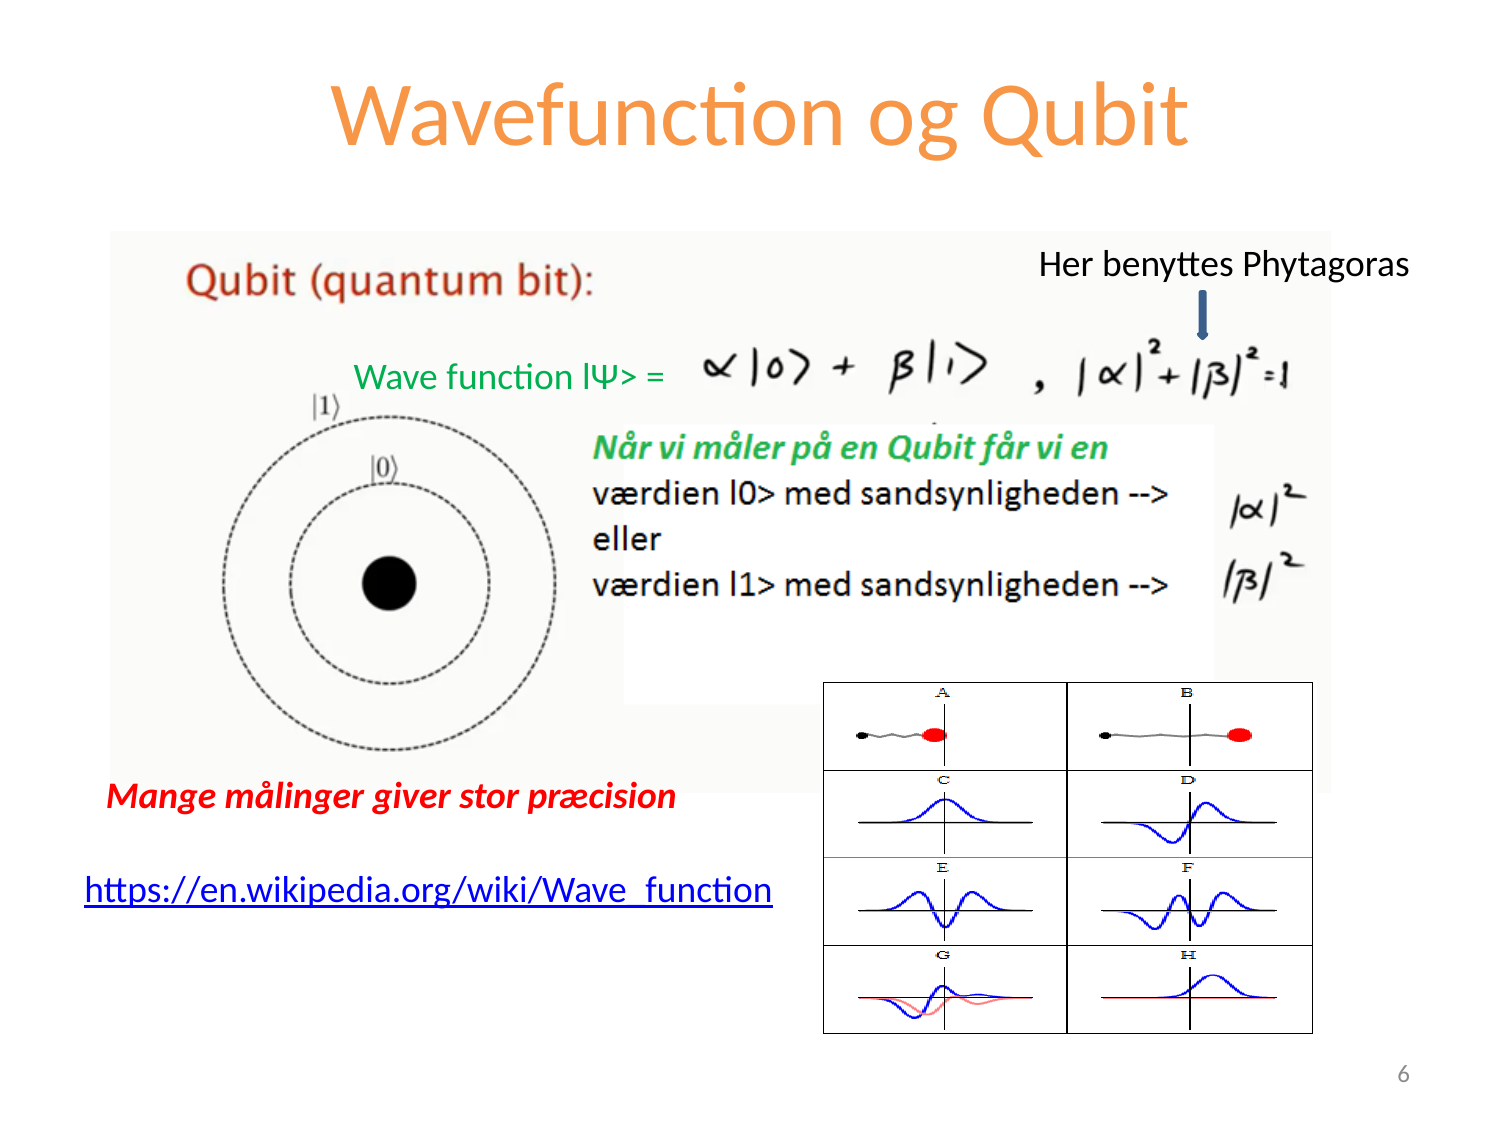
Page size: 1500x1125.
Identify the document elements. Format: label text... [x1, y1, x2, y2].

picture [820, 680, 1318, 1036]
text_box Mange målinger giver stor præcision [91, 763, 739, 823]
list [109, 231, 1332, 793]
text_box Her benyttes Phytagoras [1332, 231, 1426, 292]
text_box https://en.wikipedia.org/wiki/Wave_function [69, 857, 789, 918]
title Wavefunction og Qubit [75, 45, 1425, 173]
slide_number 6 [1074, 1042, 1425, 1103]
